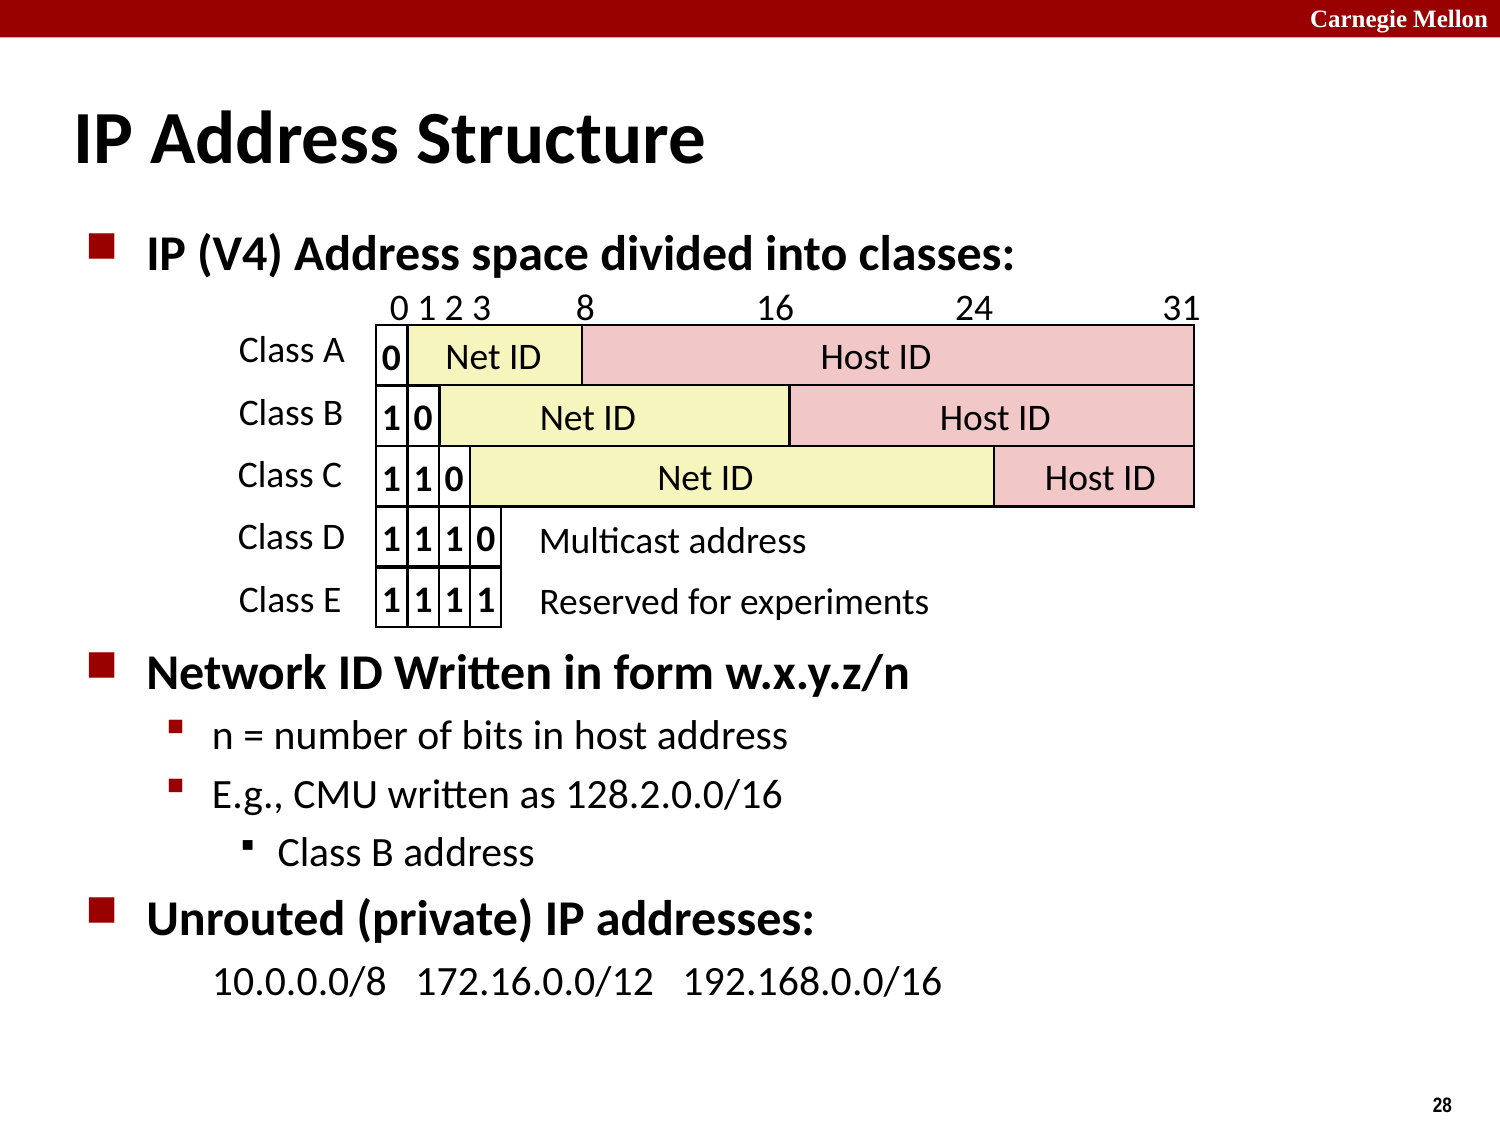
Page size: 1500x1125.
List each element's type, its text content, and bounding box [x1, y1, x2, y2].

text_box 1 [470, 567, 502, 628]
list IP (V4) Address space divided into classes: Network ID Written in form w.x.y.z/n n = number of bits in host address E.g., CMU written as 128.2.0.0/16 Class B address Unrouted (private) IP addresses: 10.0.0.0/8 172.16.0.0/12 192.168.0.0/16 [74, 212, 1438, 1070]
text_box Reserved for experiments [539, 576, 930, 623]
text_box Host ID [1045, 452, 1156, 498]
title IP Address Structure [58, 71, 1305, 197]
text_box [789, 385, 1195, 445]
text_box Host ID [820, 332, 932, 378]
text_box 0 1 2 3 8 16 24 31 [389, 283, 1203, 329]
text_box 1 [439, 506, 470, 567]
text_box 1 [407, 567, 439, 628]
text_box 1 [407, 506, 439, 567]
text_box [994, 445, 1195, 507]
text_box [407, 324, 582, 385]
text_box Net ID [445, 332, 542, 378]
text_box [582, 324, 1195, 385]
text_box 1 [375, 446, 408, 506]
text_box 0 [375, 325, 407, 385]
text_box 1 [375, 567, 407, 628]
text_box 1 [375, 385, 407, 446]
text_box Class C [237, 449, 343, 496]
text_box Net ID [657, 452, 754, 498]
text_box Host ID [940, 392, 1052, 438]
text_box [469, 445, 994, 507]
text_box 1 [408, 446, 438, 506]
text_box Class D [237, 512, 346, 558]
text_box 0 [438, 446, 470, 506]
text_box [439, 385, 789, 446]
text_box 0 [470, 506, 502, 567]
text_box Class B [238, 387, 344, 433]
text_box 1 [375, 506, 407, 567]
text_box Multicast address [538, 516, 808, 562]
text_box Class E [238, 574, 342, 621]
text_box 1 [439, 567, 470, 628]
text_box 0 [407, 385, 439, 446]
text_box Class A [238, 324, 346, 370]
text_box Net ID [539, 392, 637, 438]
